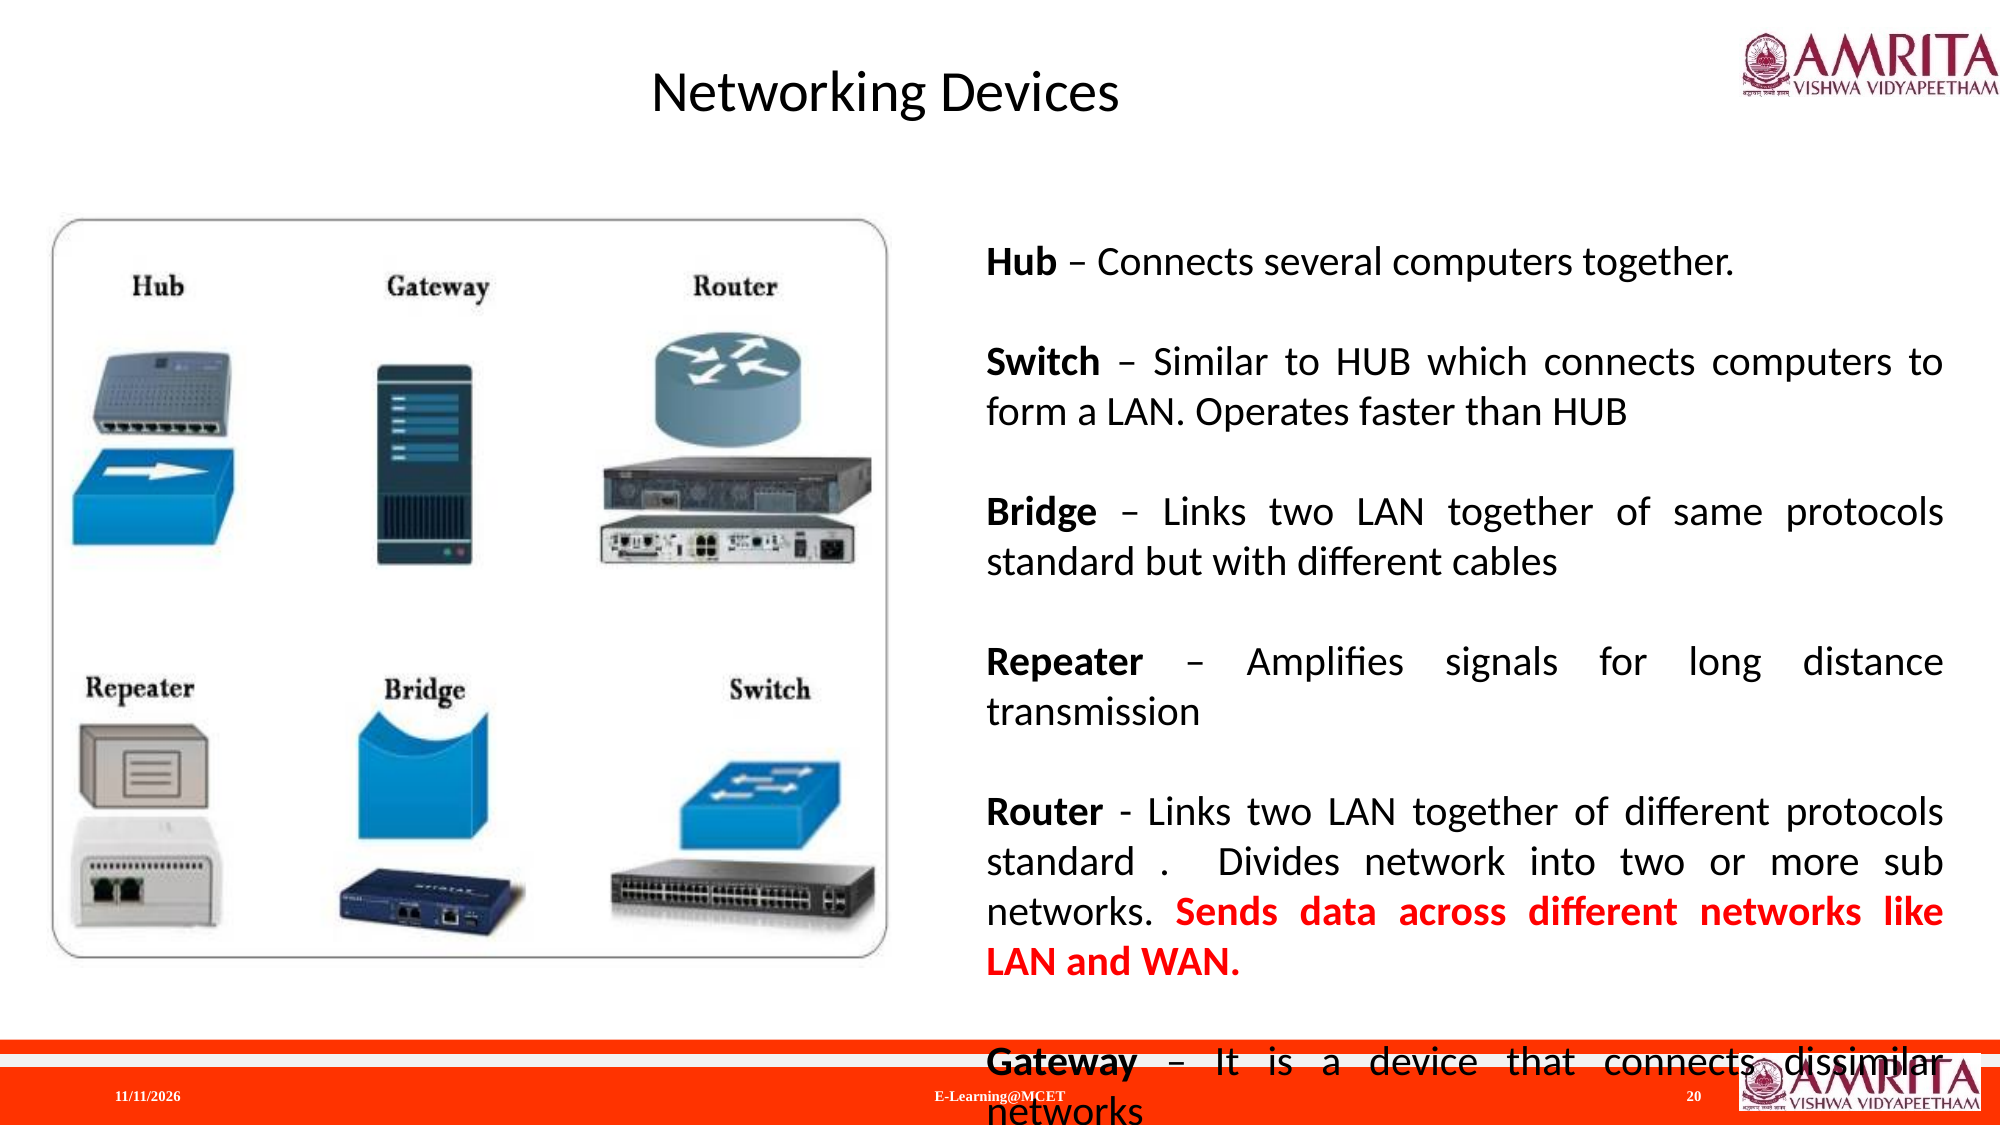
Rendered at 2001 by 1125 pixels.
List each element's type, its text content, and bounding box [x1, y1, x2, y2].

text_box Hub – Connects several computers together. Switch – Similar to HUB which connects computers to form a LAN. Operates faster than HUB Bridge – Links two LAN together of same protocols standard but with different cables Repeater – Amplifies signals for long distance transmission Router - Links two LAN together of different protocols standard . Divides network into two or more sub networks. Sends data across different networks like LAN and WAN. Gateway – It is a device that connects dissimilar networks [971, 226, 1960, 1125]
picture [1960, 1053, 1981, 1111]
picture [45, 212, 892, 968]
text_box Networking Devices [445, 46, 1327, 131]
picture [1739, 27, 2000, 97]
footer E-Learning@MCET [683, 1065, 971, 1125]
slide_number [99, 1065, 567, 1125]
